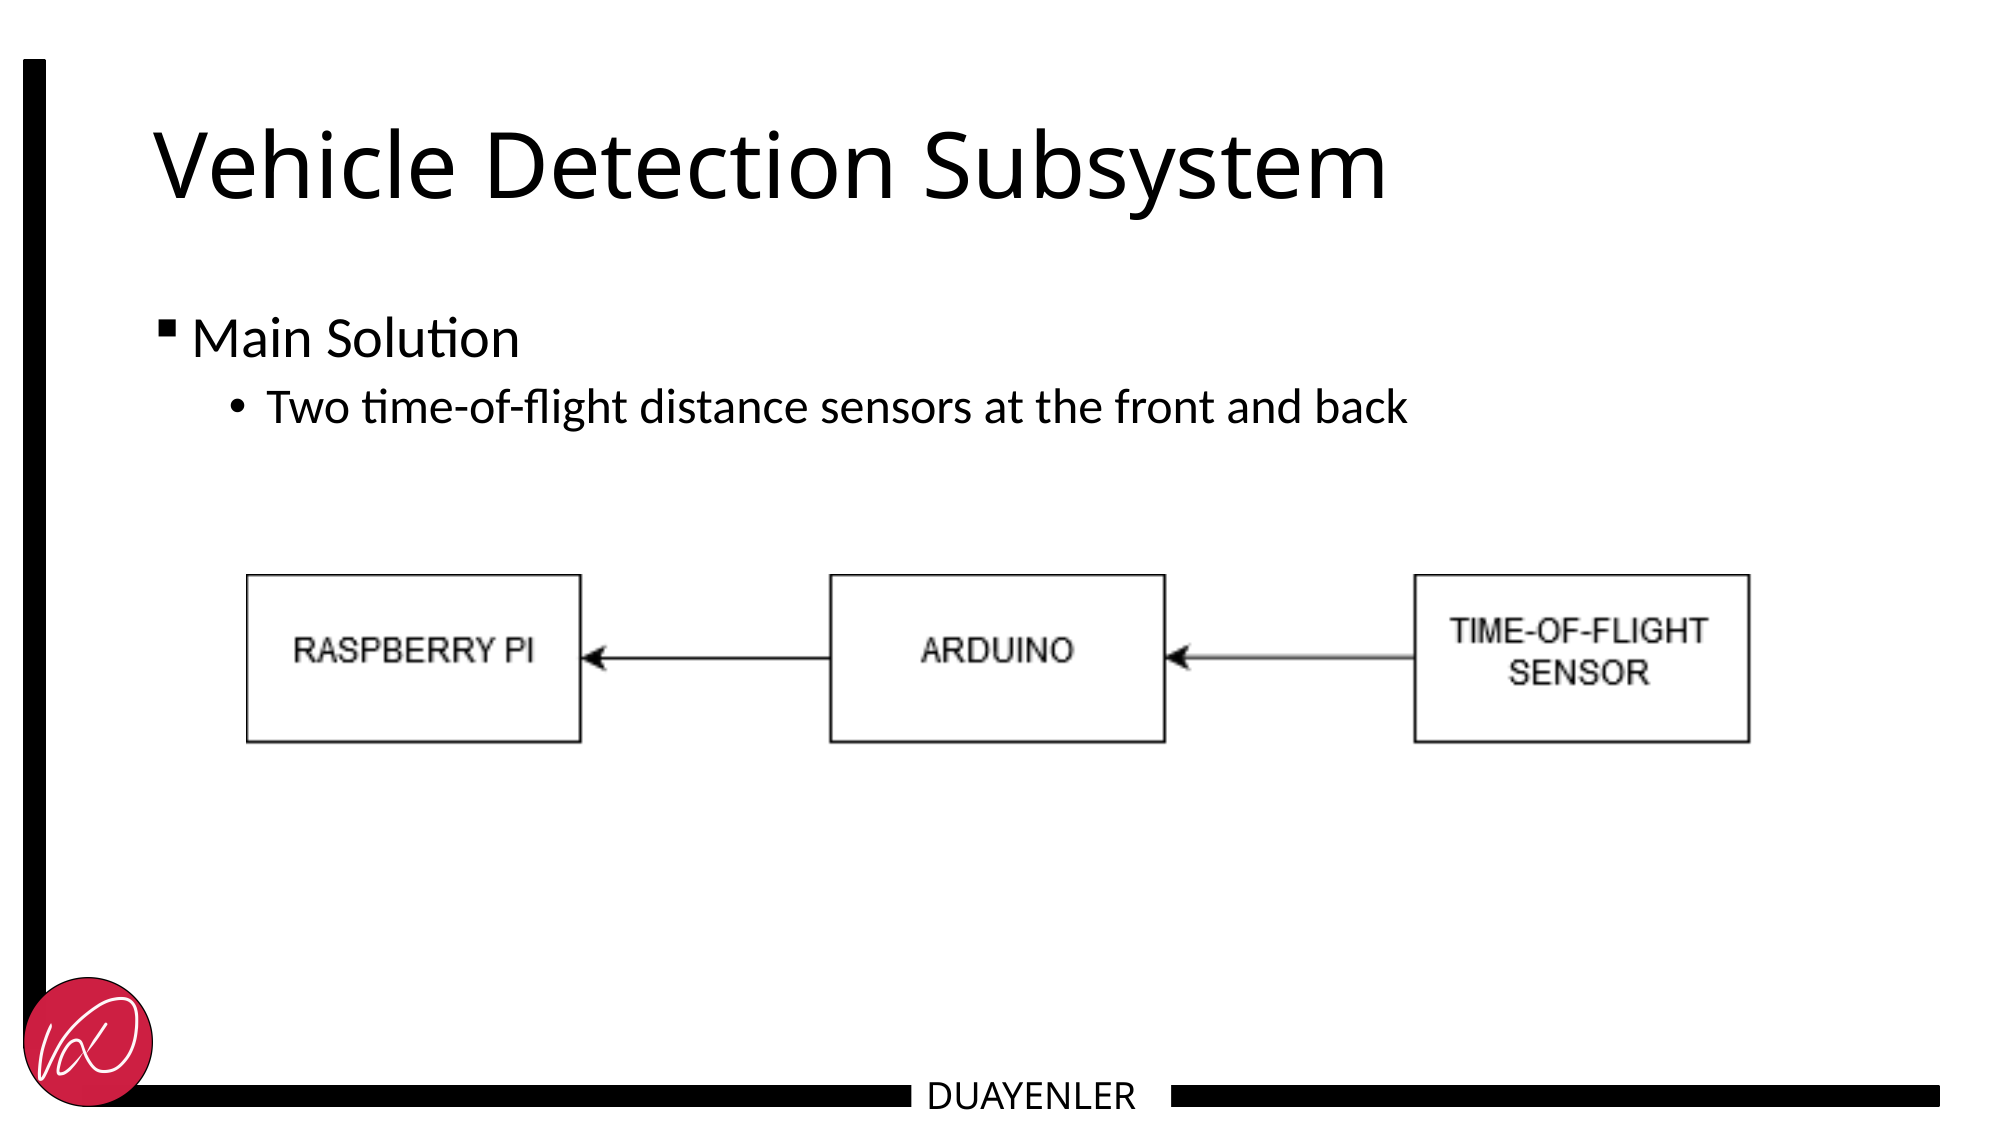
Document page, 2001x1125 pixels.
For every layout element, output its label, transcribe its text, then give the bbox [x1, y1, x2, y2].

text_box [153, 1085, 911, 1107]
picture [246, 574, 1754, 747]
list Main Solution Two time-of-flight distance sensors at the front and back [138, 299, 1864, 1014]
title Vehicle Detection Subsystem [138, 60, 1864, 278]
text_box [23, 59, 46, 977]
picture [23, 977, 153, 1107]
text_box DUAYENLER [911, 1064, 1172, 1125]
text_box [1172, 1085, 1940, 1107]
